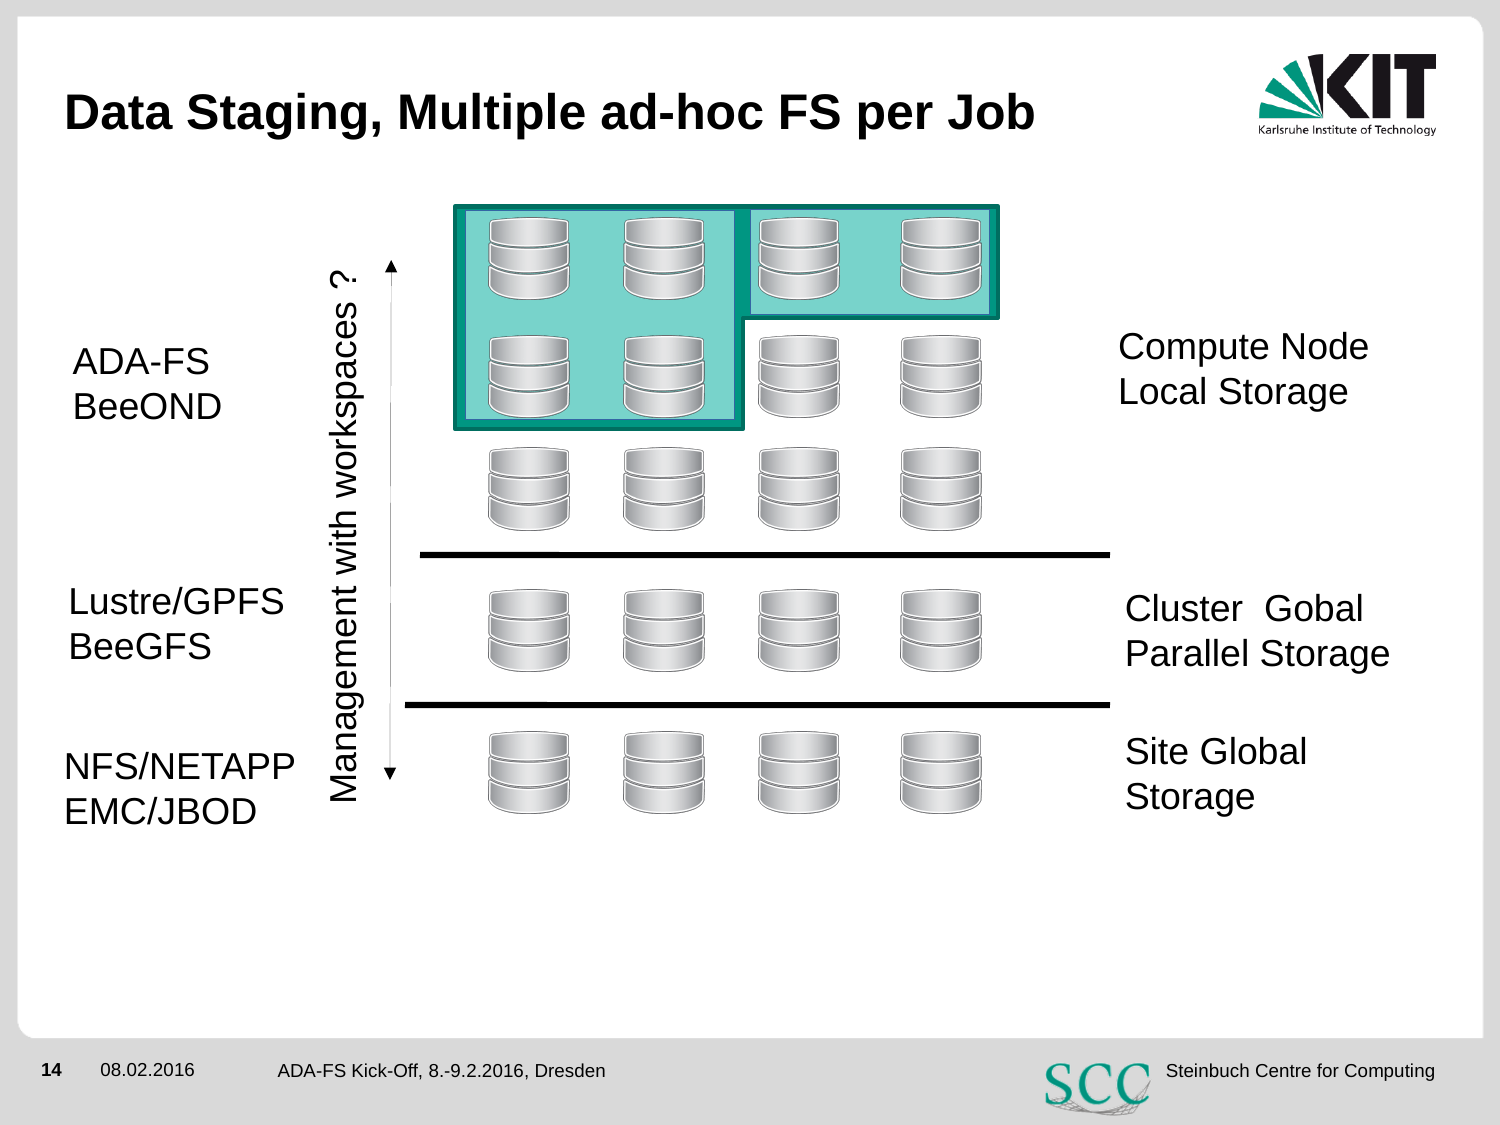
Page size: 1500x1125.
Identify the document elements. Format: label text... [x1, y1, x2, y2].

text_box [465, 210, 735, 420]
picture [0, 0, 1500, 1125]
text_box [383, 260, 398, 781]
text_box [750, 209, 990, 315]
text_box Compute Node Local Storage [1103, 314, 1395, 414]
text_box NFS/NETAPP EMC/JBOD [49, 734, 312, 834]
text_box Cluster Gobal Parallel Storage [1110, 576, 1406, 675]
text_box [453, 204, 1000, 431]
text_box Lustre/GPFS BeeGFS [53, 569, 300, 669]
text_box Management with workspaces ? [311, 217, 368, 820]
text_box Data Staging, Multiple ad-hoc FS per Job [64, 47, 1198, 140]
text_box Site Global Storage [1109, 719, 1323, 819]
text_box ADA-FS BeeOND [57, 329, 258, 429]
